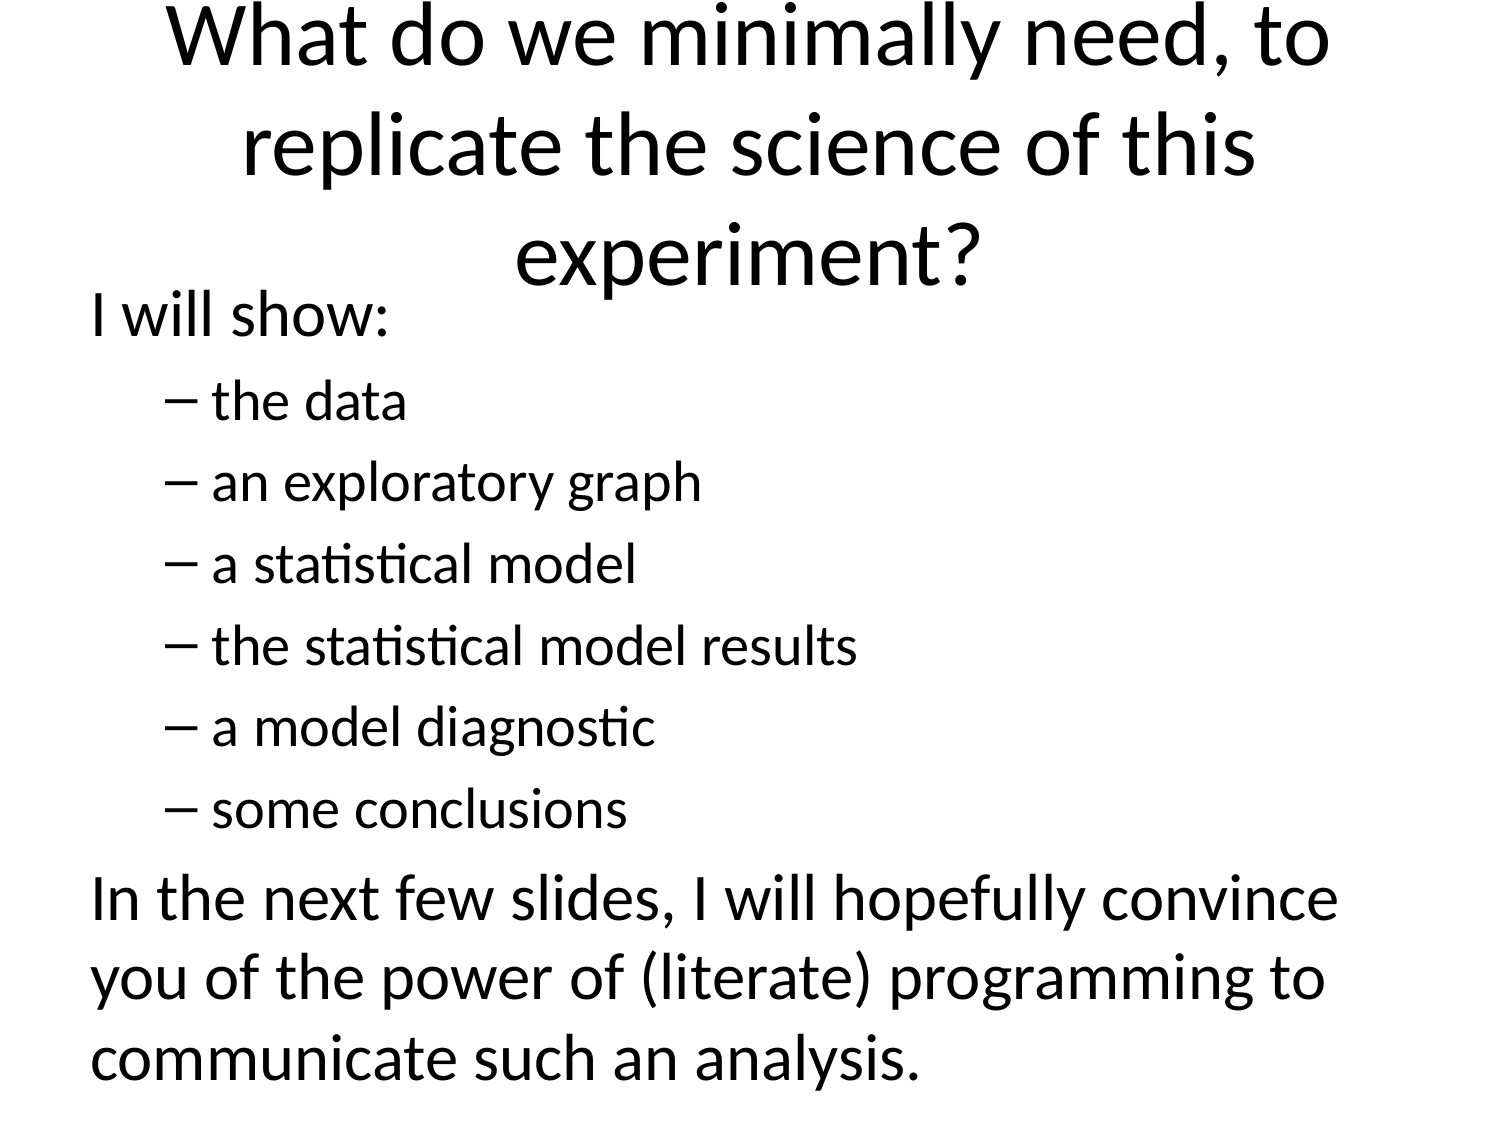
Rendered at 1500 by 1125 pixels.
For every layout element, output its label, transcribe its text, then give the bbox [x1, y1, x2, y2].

title What do we minimally need, to replicate the science of this experiment? [75, 45, 1425, 233]
list I will show: the data an exploratory graph a statistical model the statistical model results a model diagnostic some conclusions In the next few slides, I will hopefully convince you of the power of (literate) programming to communicate such an analysis. Example reproduced from: Pinheiro and Bates, 2000, Mixed-Effects Models in S and S-PLUS, Springer, New York. [75, 262, 1425, 1005]
